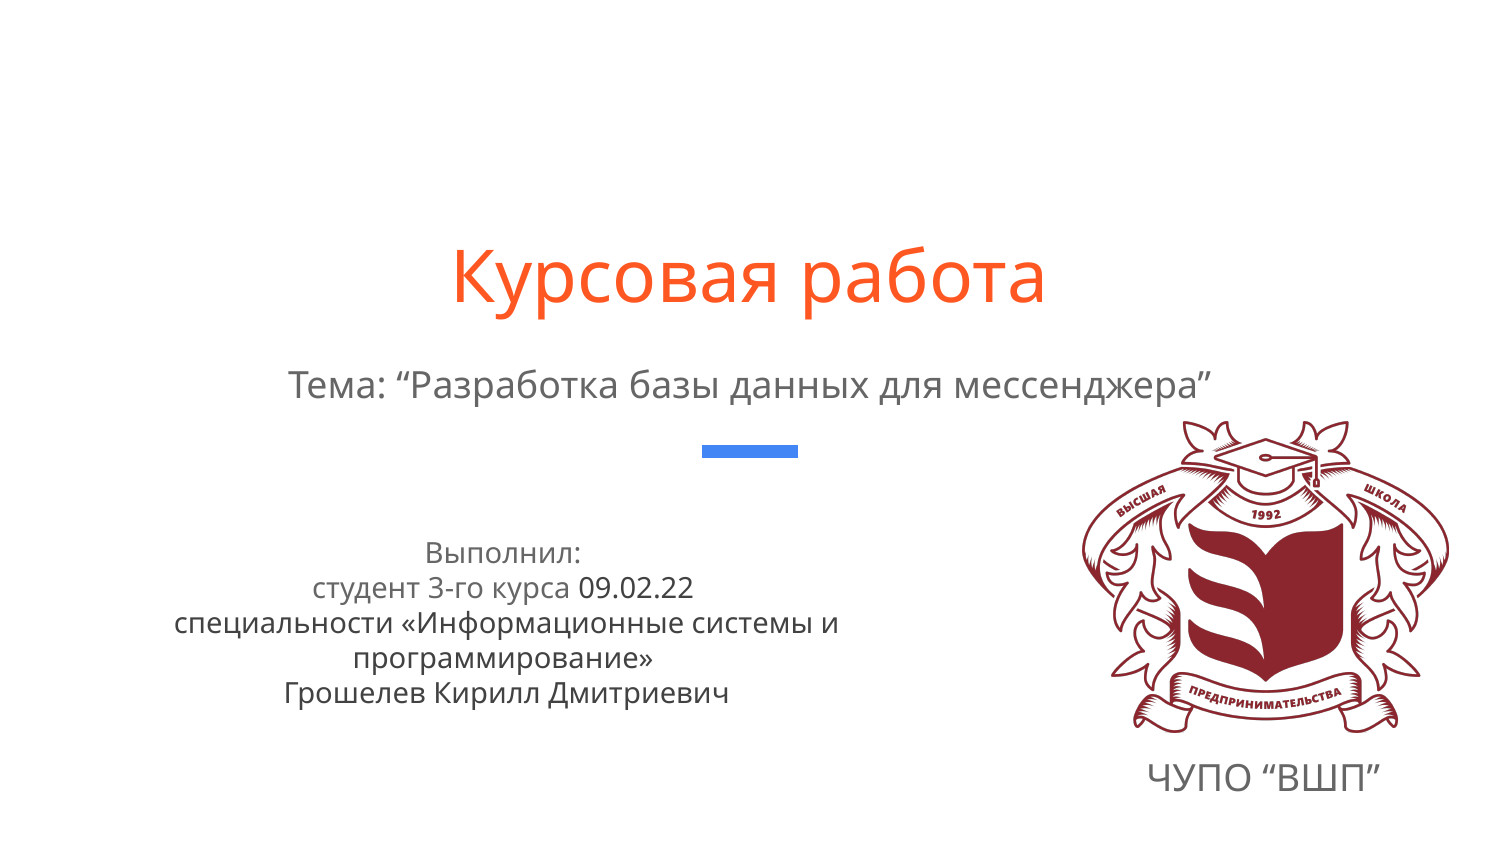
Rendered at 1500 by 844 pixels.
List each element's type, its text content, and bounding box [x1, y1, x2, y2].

text_box Тема: “Разработка базы данных для мессенджера” [258, 346, 1242, 422]
title Курсовая работа [51, 211, 1449, 332]
picture [1082, 421, 1450, 733]
text_box ЧУПО “ВШП” [1131, 741, 1400, 814]
subtitle Выполнил: студент 3-го курса 09.02.22 специальности «Информационные системы и программирование» Грошелев Кирилл Дмитриевич [51, 519, 963, 773]
